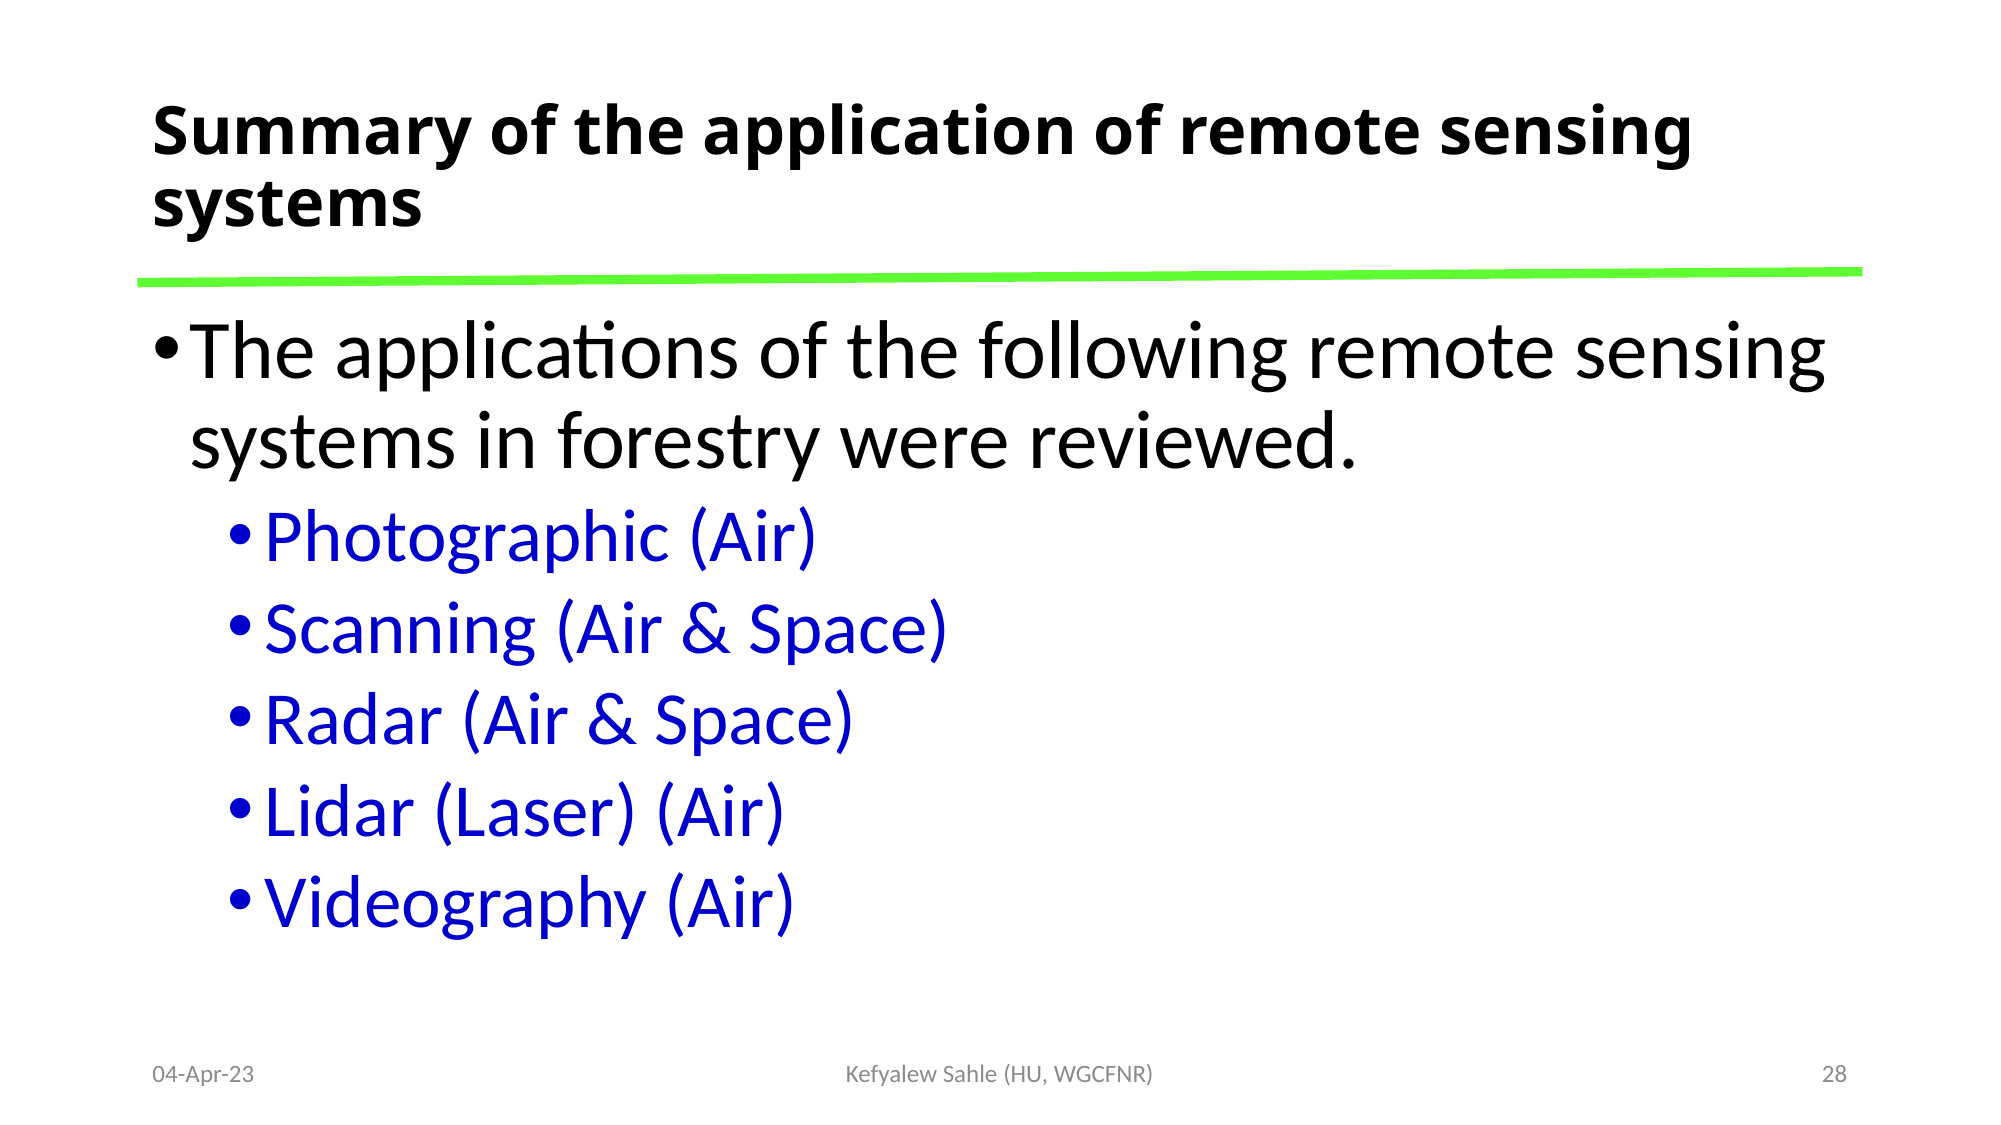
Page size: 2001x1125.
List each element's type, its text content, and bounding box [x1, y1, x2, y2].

footer Kefyalew Sahle (HU, WGCFNR) [662, 1042, 1338, 1103]
list The applications of the following remote sensing systems in forestry were reviewed. Photographic (Air) Scanning (Air & Space) Radar (Air & Space) Lidar (Laser) (Air) Videography (Air) [137, 299, 1863, 1014]
title Summary of the application of remote sensing systems [137, 59, 1863, 278]
slide_number 04-Apr-23 [137, 1042, 588, 1103]
slide_number 28 [1412, 1042, 1863, 1103]
